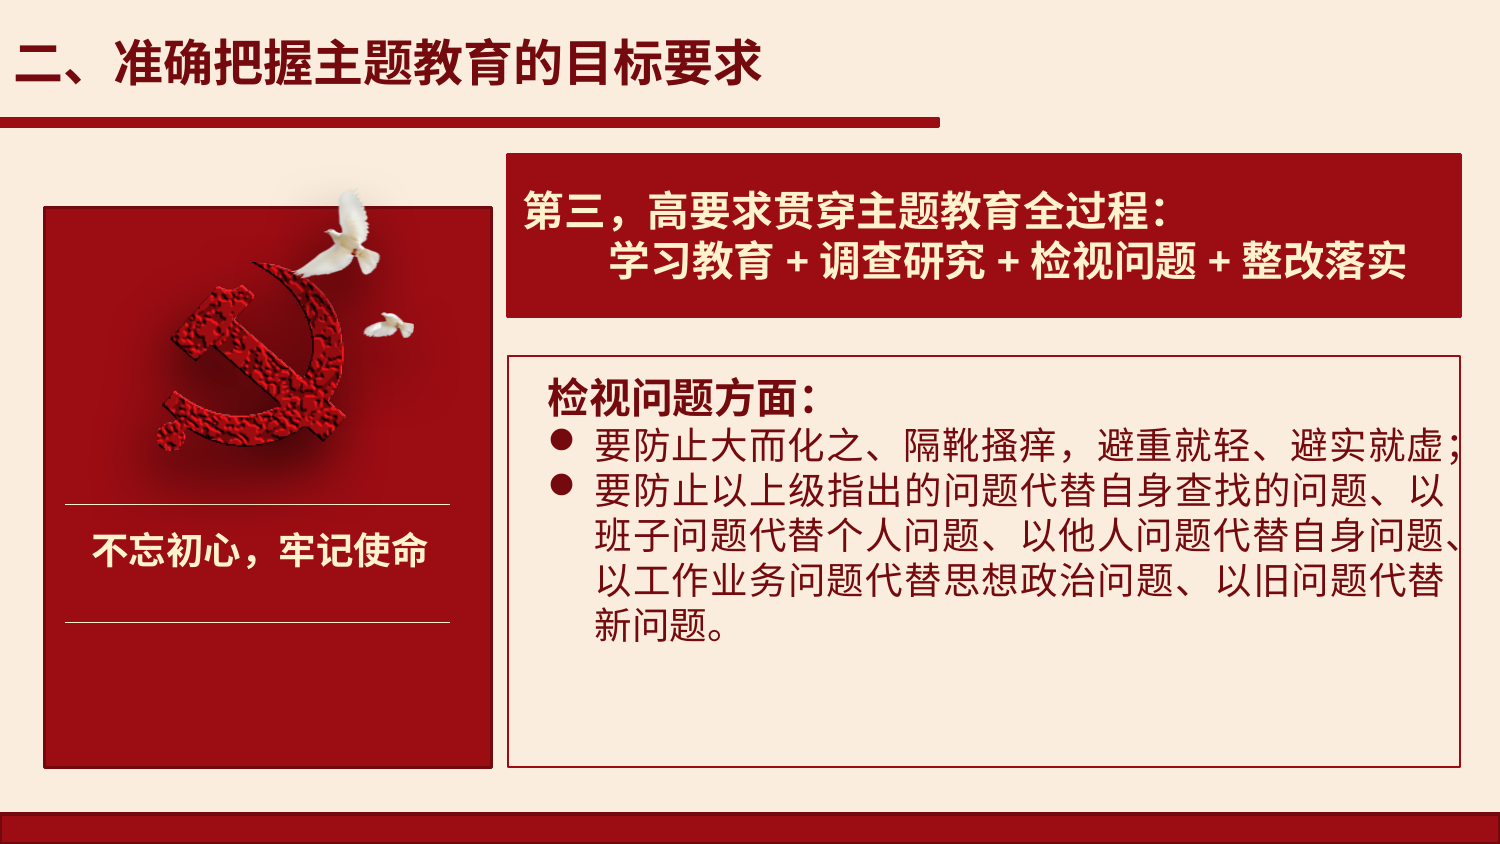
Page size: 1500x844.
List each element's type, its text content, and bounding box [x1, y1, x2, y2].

text_box 第三，高要求贯穿主题教育全过程： 学习教育+调查研究+检视问题+整改落实 [506, 152, 1462, 318]
picture [157, 187, 414, 451]
text_box [42, 205, 242, 502]
list 二、准确把握主题教育的目标要求 [0, 8, 798, 103]
text_box [365, 205, 493, 504]
text_box [42, 628, 493, 769]
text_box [507, 355, 1461, 768]
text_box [28, 504, 492, 623]
